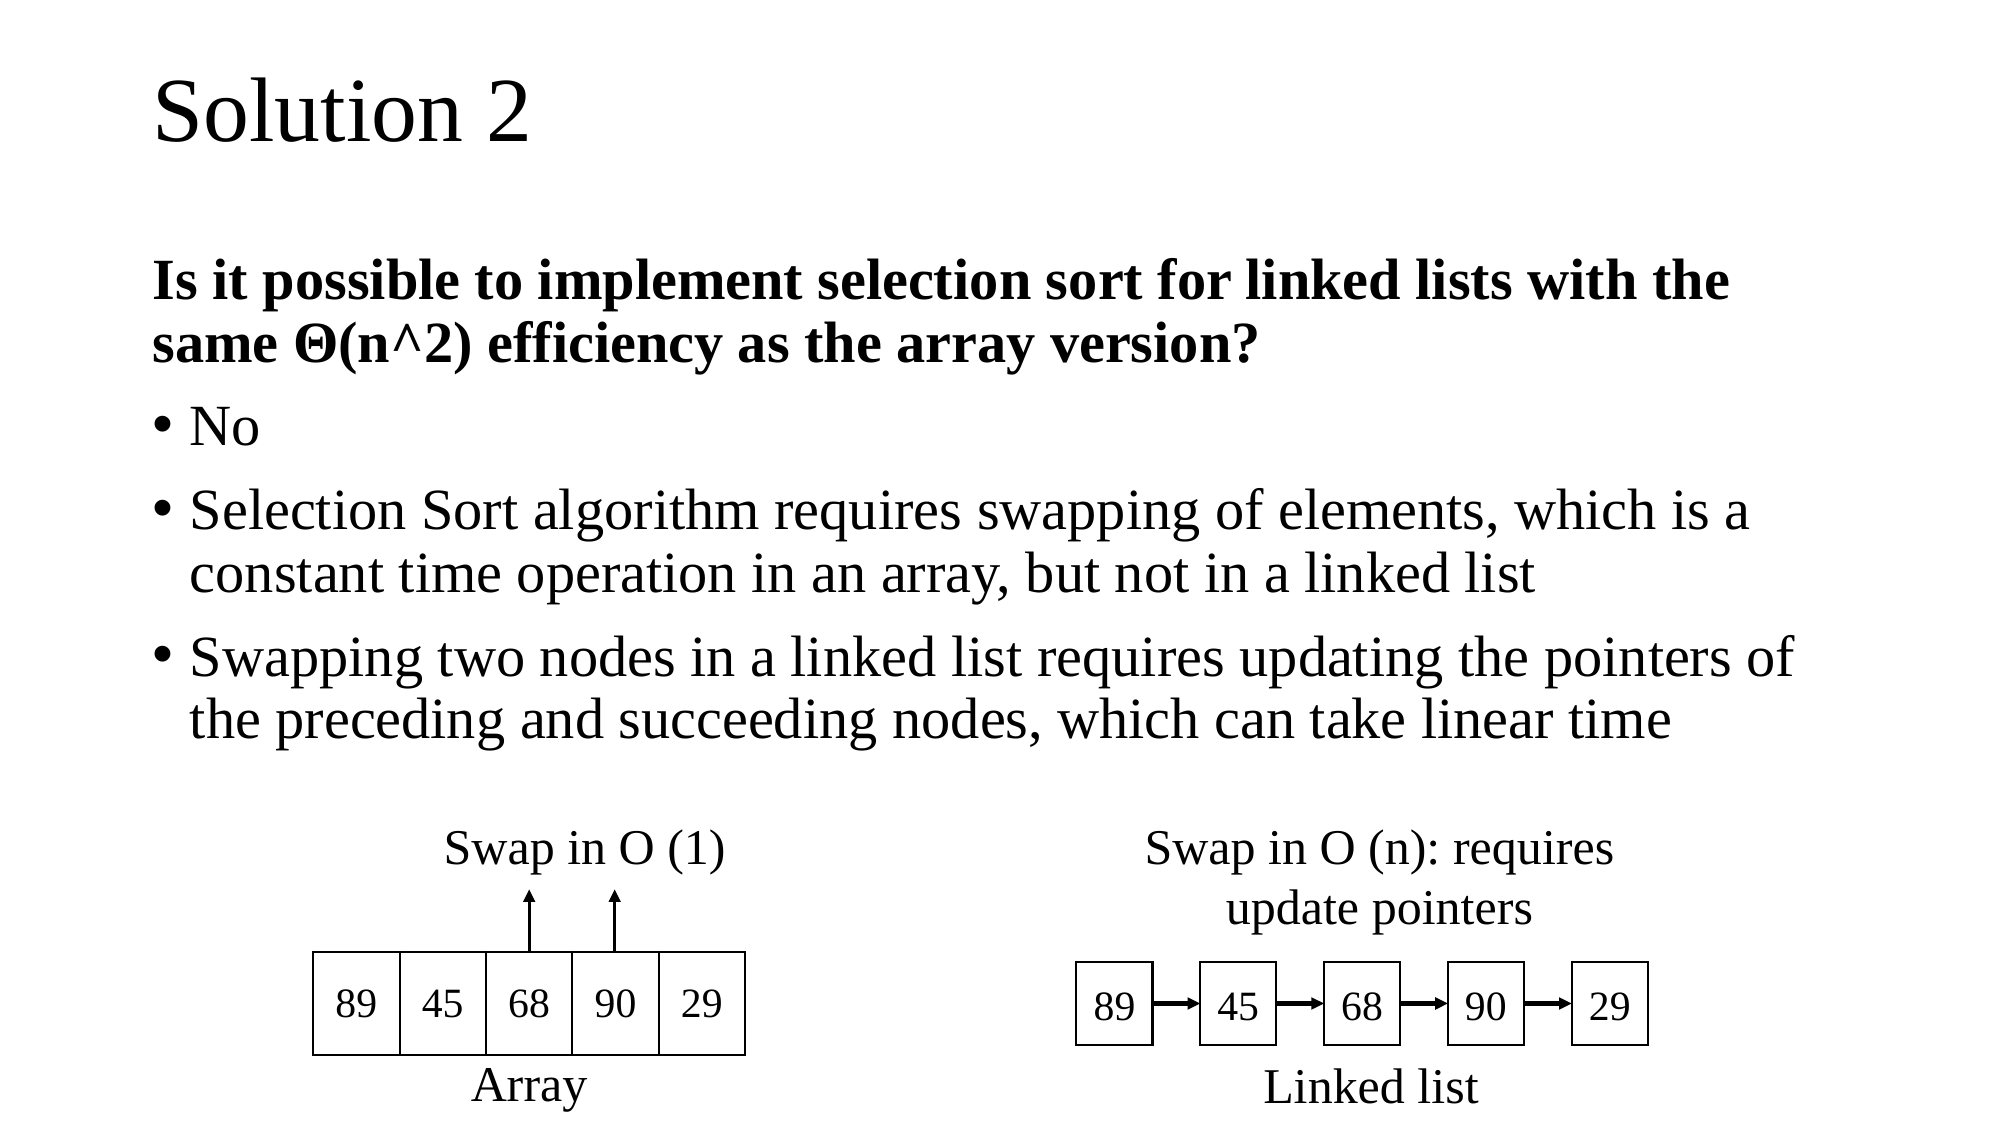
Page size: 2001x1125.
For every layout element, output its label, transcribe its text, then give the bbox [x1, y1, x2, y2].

text_box 89 [1075, 961, 1154, 1045]
title Solution 2 [137, 3, 1863, 221]
table_header 45 [401, 953, 485, 1043]
table_header 68 [487, 953, 571, 1043]
text_box Array [350, 1043, 708, 1119]
text_box 68 [1323, 961, 1401, 1045]
table_header 90 [573, 953, 658, 1043]
table_header 89 [314, 953, 399, 1054]
text_box 90 [1447, 961, 1525, 1045]
list Is it possible to implement selection sort for linked lists with the same Θ(n^2) efficiency as the array version? No Selection Sort algorithm requires swapping of elements, which is a constant time operation in an array, but not in a linked list Swapping two nodes in a linked list requires updating the pointers of the preceding and succeeding nodes, which can take linear time [137, 241, 1863, 1014]
text_box Swap in O (n): requires update pointers [1091, 806, 1667, 942]
text_box Linked list [1049, 1045, 1694, 1121]
text_box 29 [1571, 961, 1649, 1045]
text_box 45 [1199, 961, 1277, 1045]
text_box Swap in O (1) [424, 806, 746, 882]
table_header 29 [660, 953, 744, 1054]
